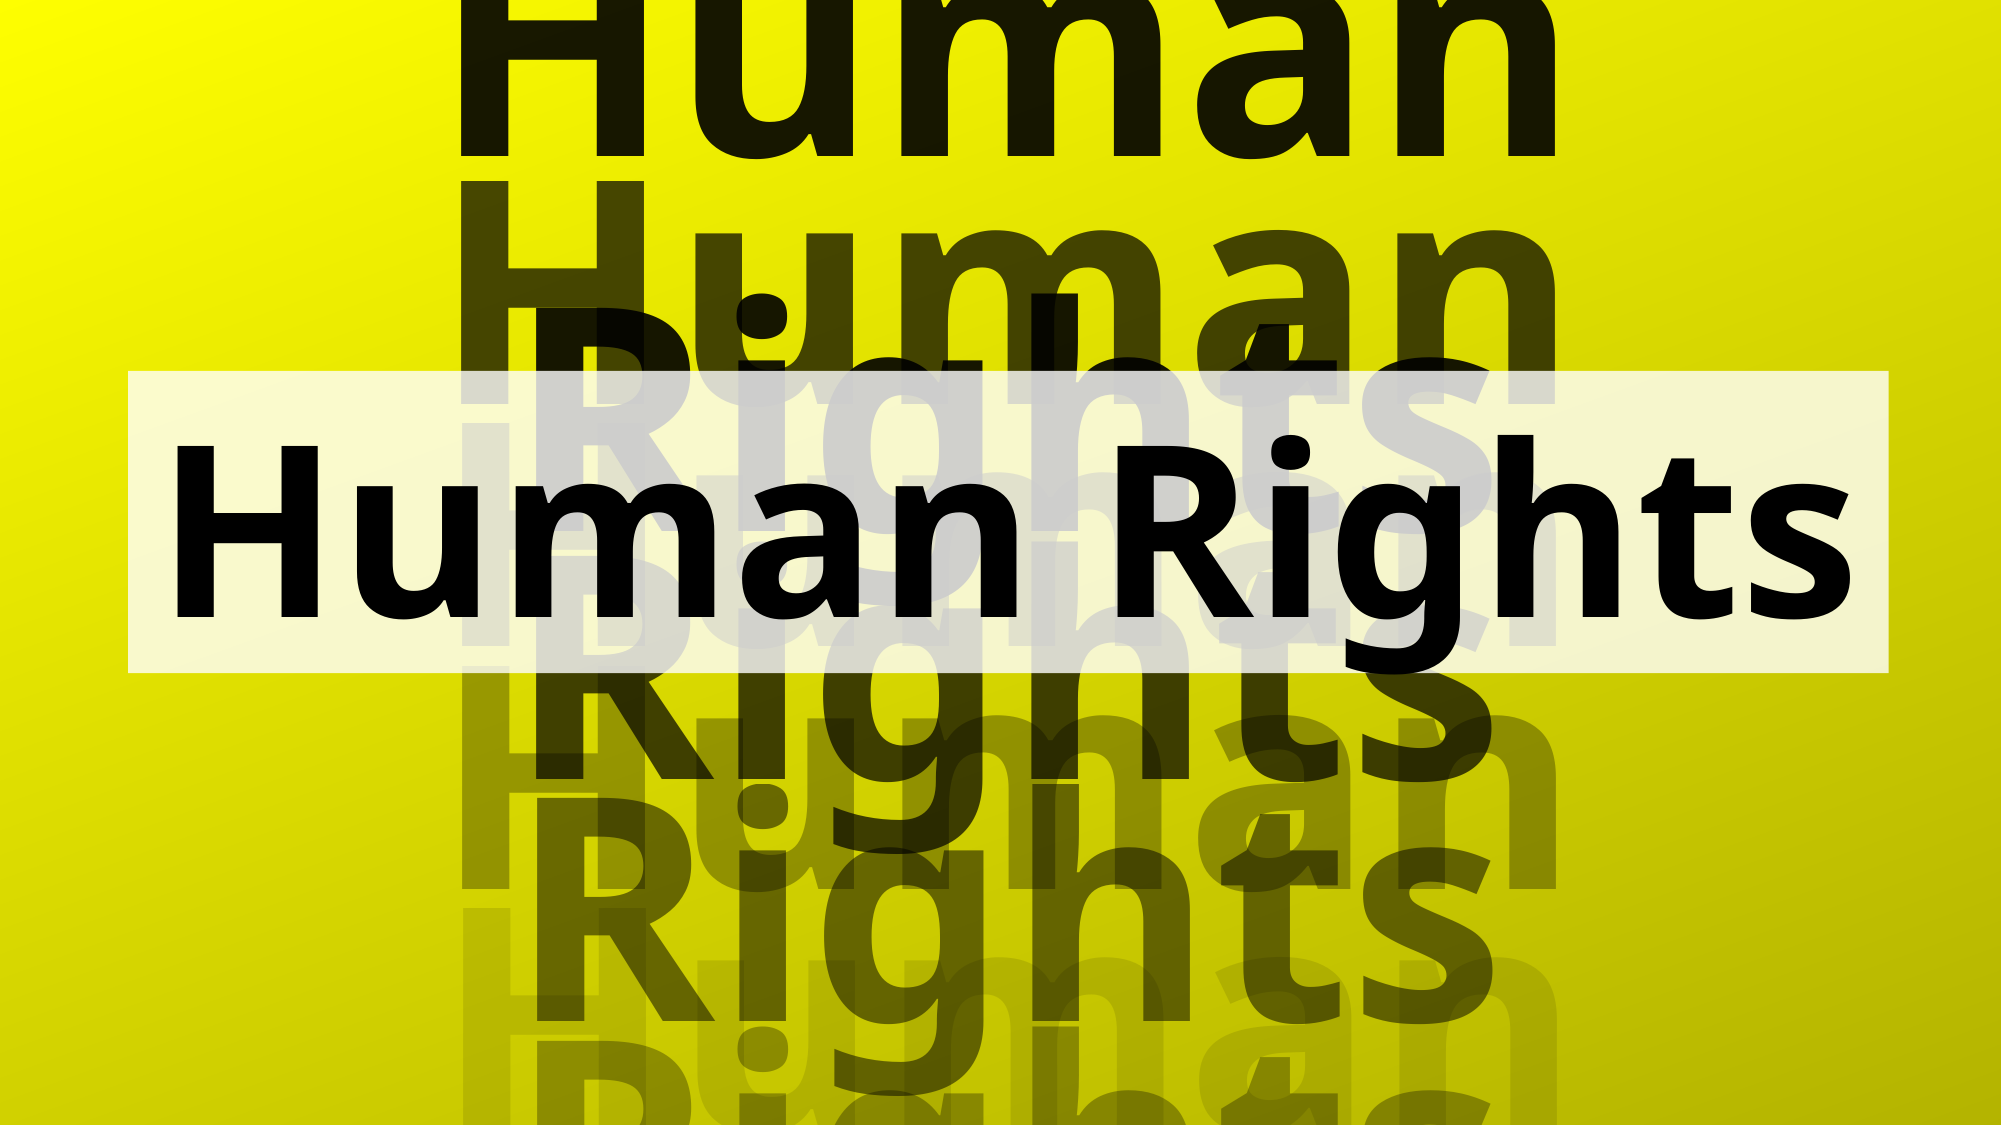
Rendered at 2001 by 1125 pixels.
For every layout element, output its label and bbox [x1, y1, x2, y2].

text_box [0, 0, 2000, 1125]
